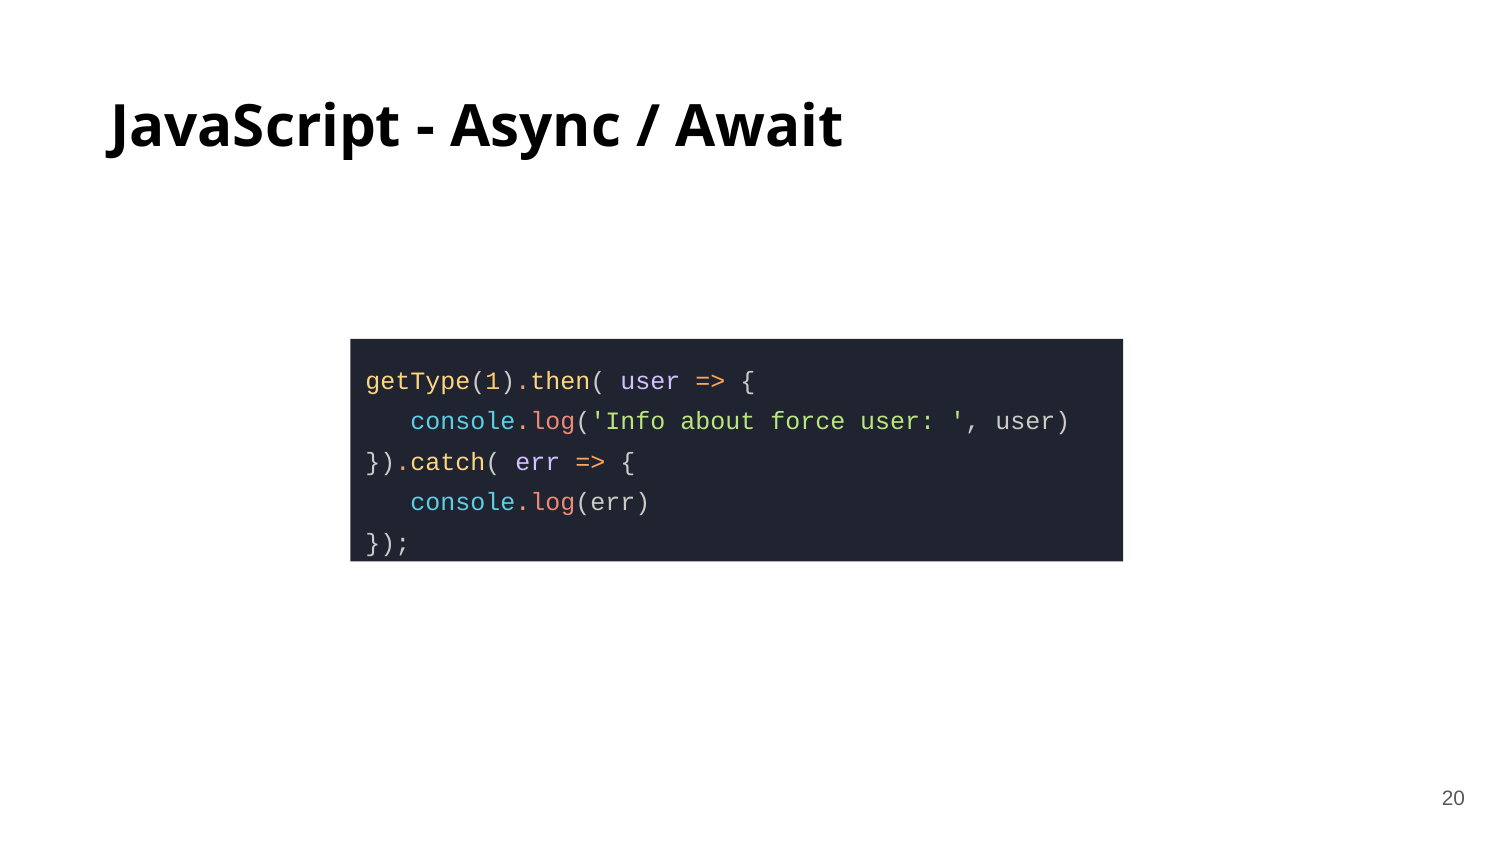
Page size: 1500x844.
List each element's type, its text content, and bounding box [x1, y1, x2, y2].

slide_number ‹#› [1389, 764, 1480, 830]
title JavaScript - Async / Await [95, 72, 1449, 167]
list getType(1).then( user => { console.log('Info about force user: ', user) }).catch( err => { console.log(err) }); [350, 338, 1124, 562]
